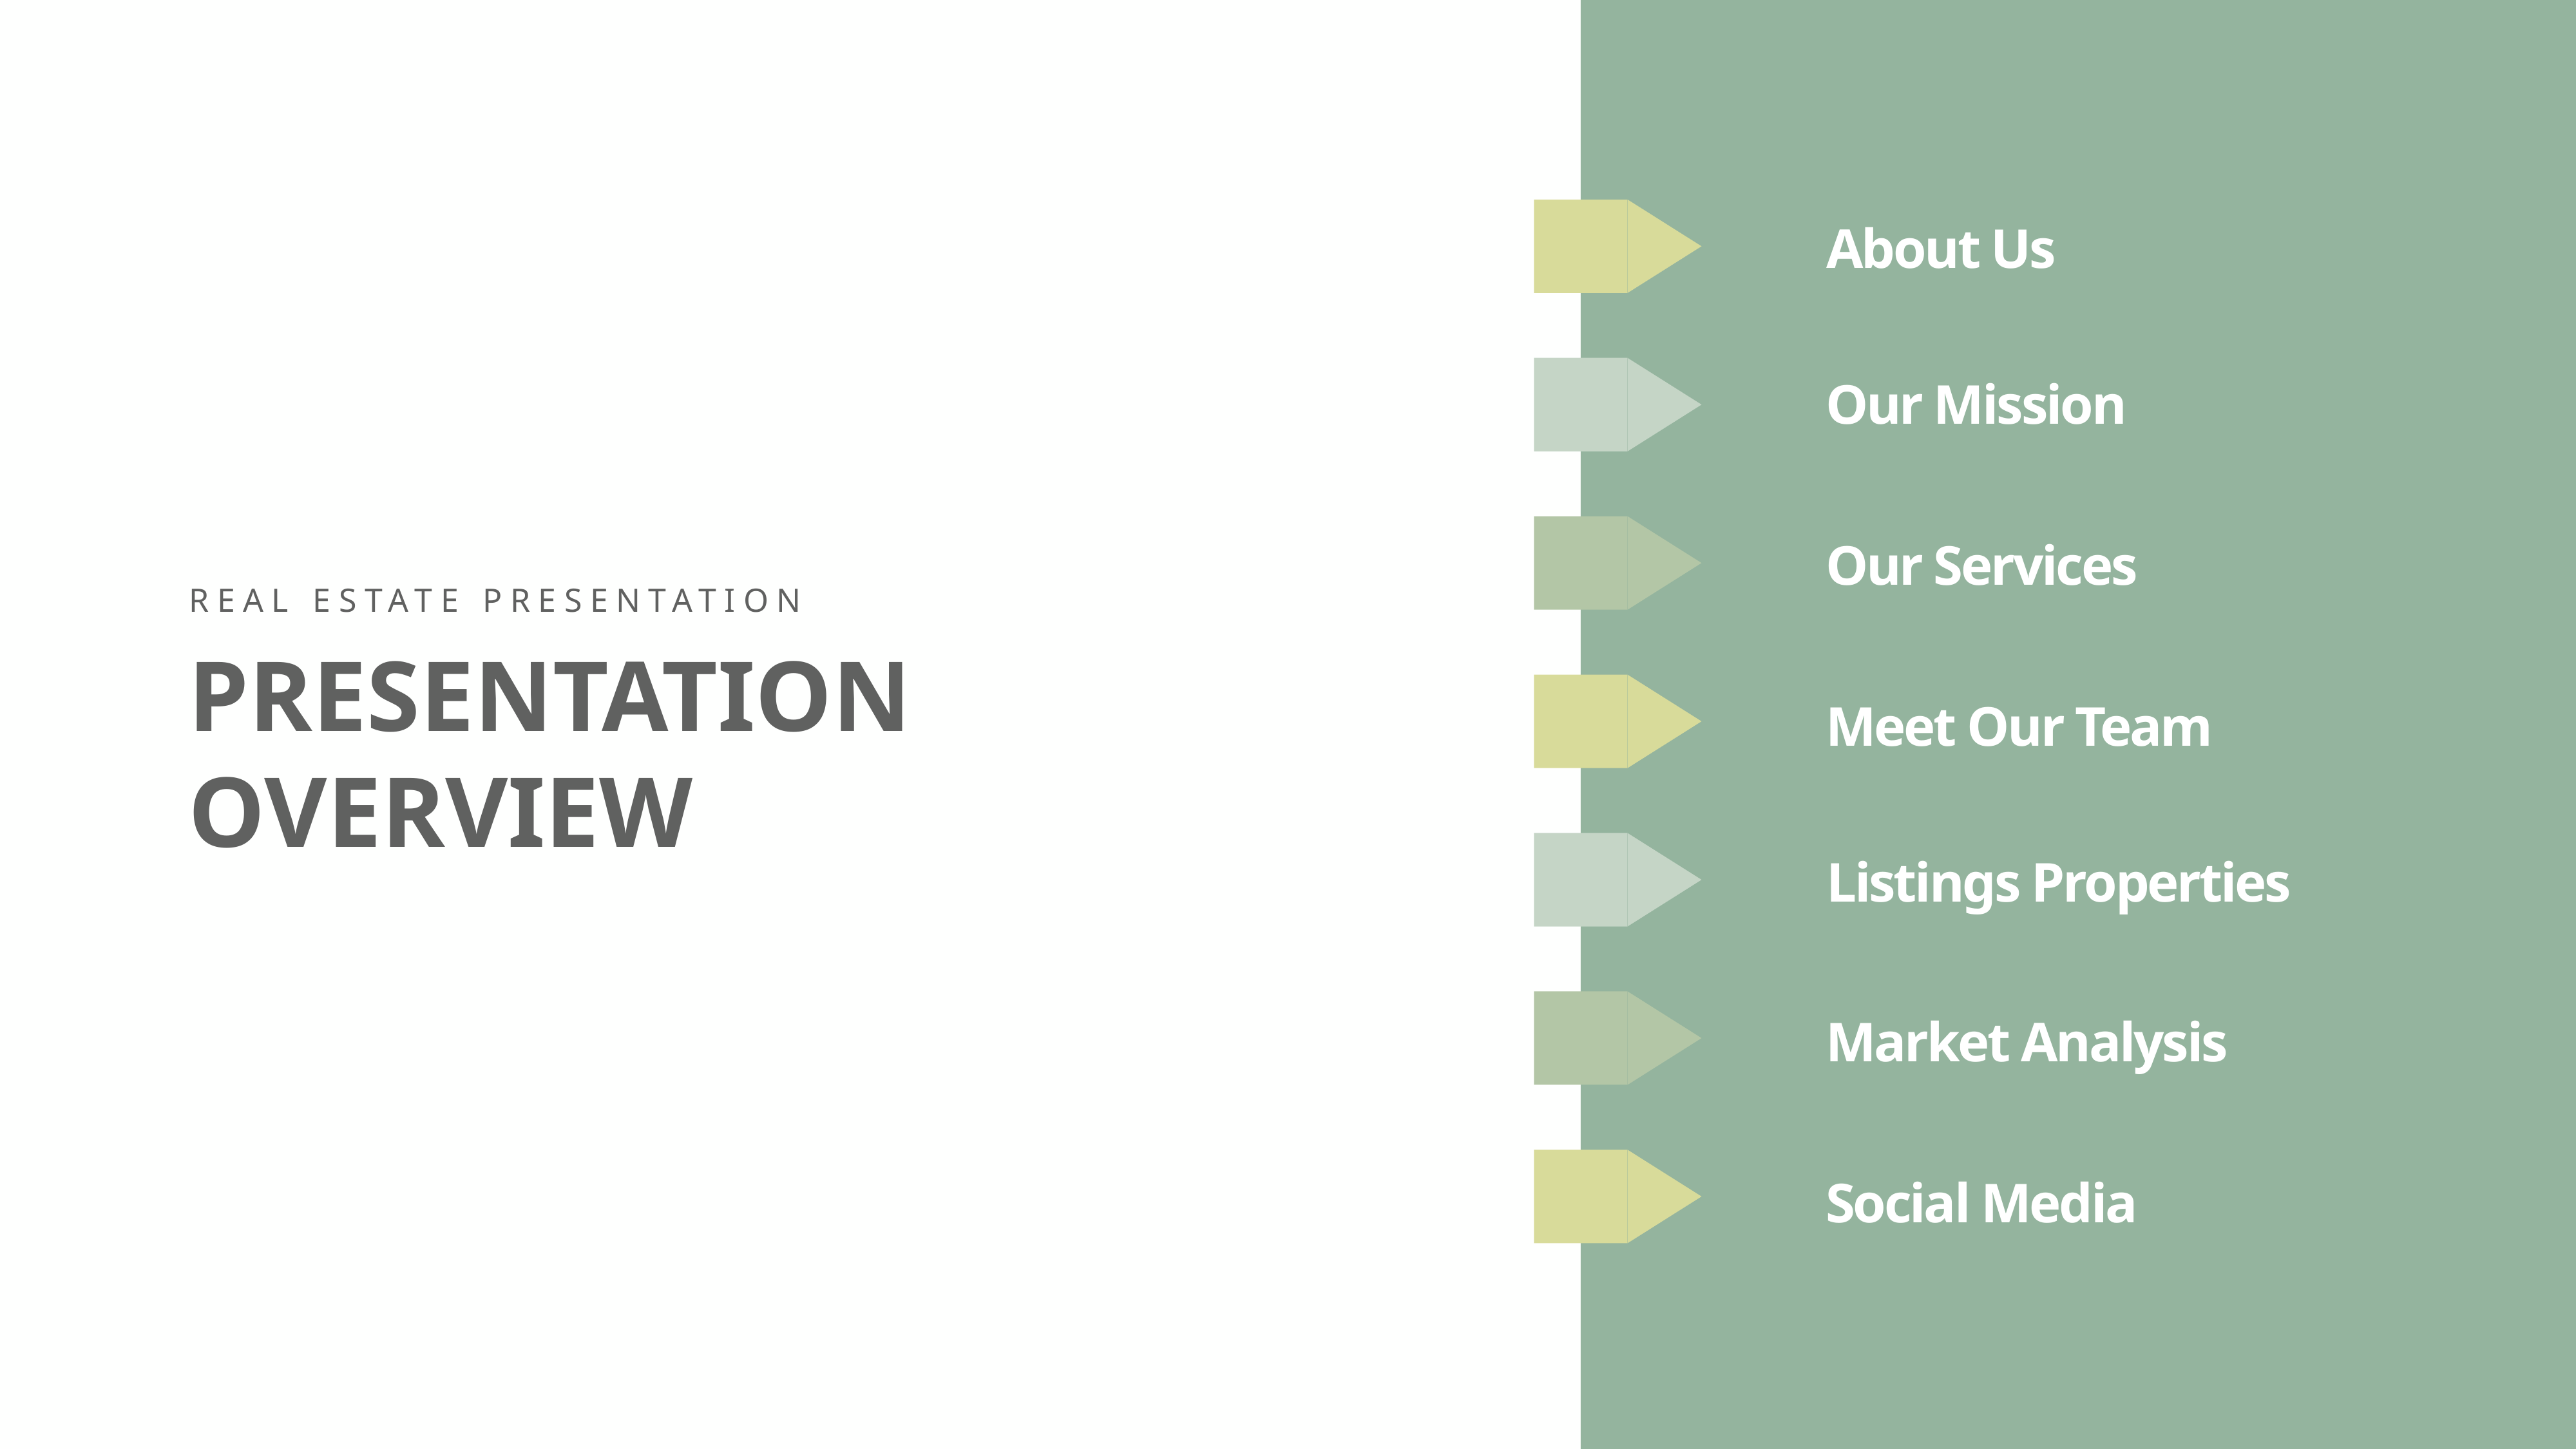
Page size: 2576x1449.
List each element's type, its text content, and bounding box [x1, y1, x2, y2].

text_box [1627, 990, 1703, 1086]
text_box [1533, 1149, 1627, 1244]
text_box [1627, 831, 1703, 928]
text_box [1580, 0, 2576, 1449]
text_box [1533, 516, 1627, 611]
text_box [1627, 1148, 1703, 1245]
text_box [1533, 832, 1627, 927]
text_box [1627, 673, 1703, 770]
text_box Meet Our Team [1816, 687, 2251, 762]
text_box Social Media [1816, 1164, 2171, 1238]
text_box [1533, 990, 1627, 1086]
text_box [1533, 674, 1627, 769]
text_box Our Services [1816, 526, 2171, 601]
text_box Market Analysis [1816, 1003, 2260, 1077]
text_box [1533, 199, 1627, 294]
text_box [1627, 198, 1703, 294]
text_box Listings Properties [1817, 844, 2322, 918]
text_box Our Mission [1816, 365, 2161, 440]
text_box [1627, 356, 1703, 453]
text_box [1627, 515, 1703, 611]
text_box [1533, 357, 1627, 452]
text_box About Us [1817, 209, 2081, 283]
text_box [178, 574, 1006, 875]
